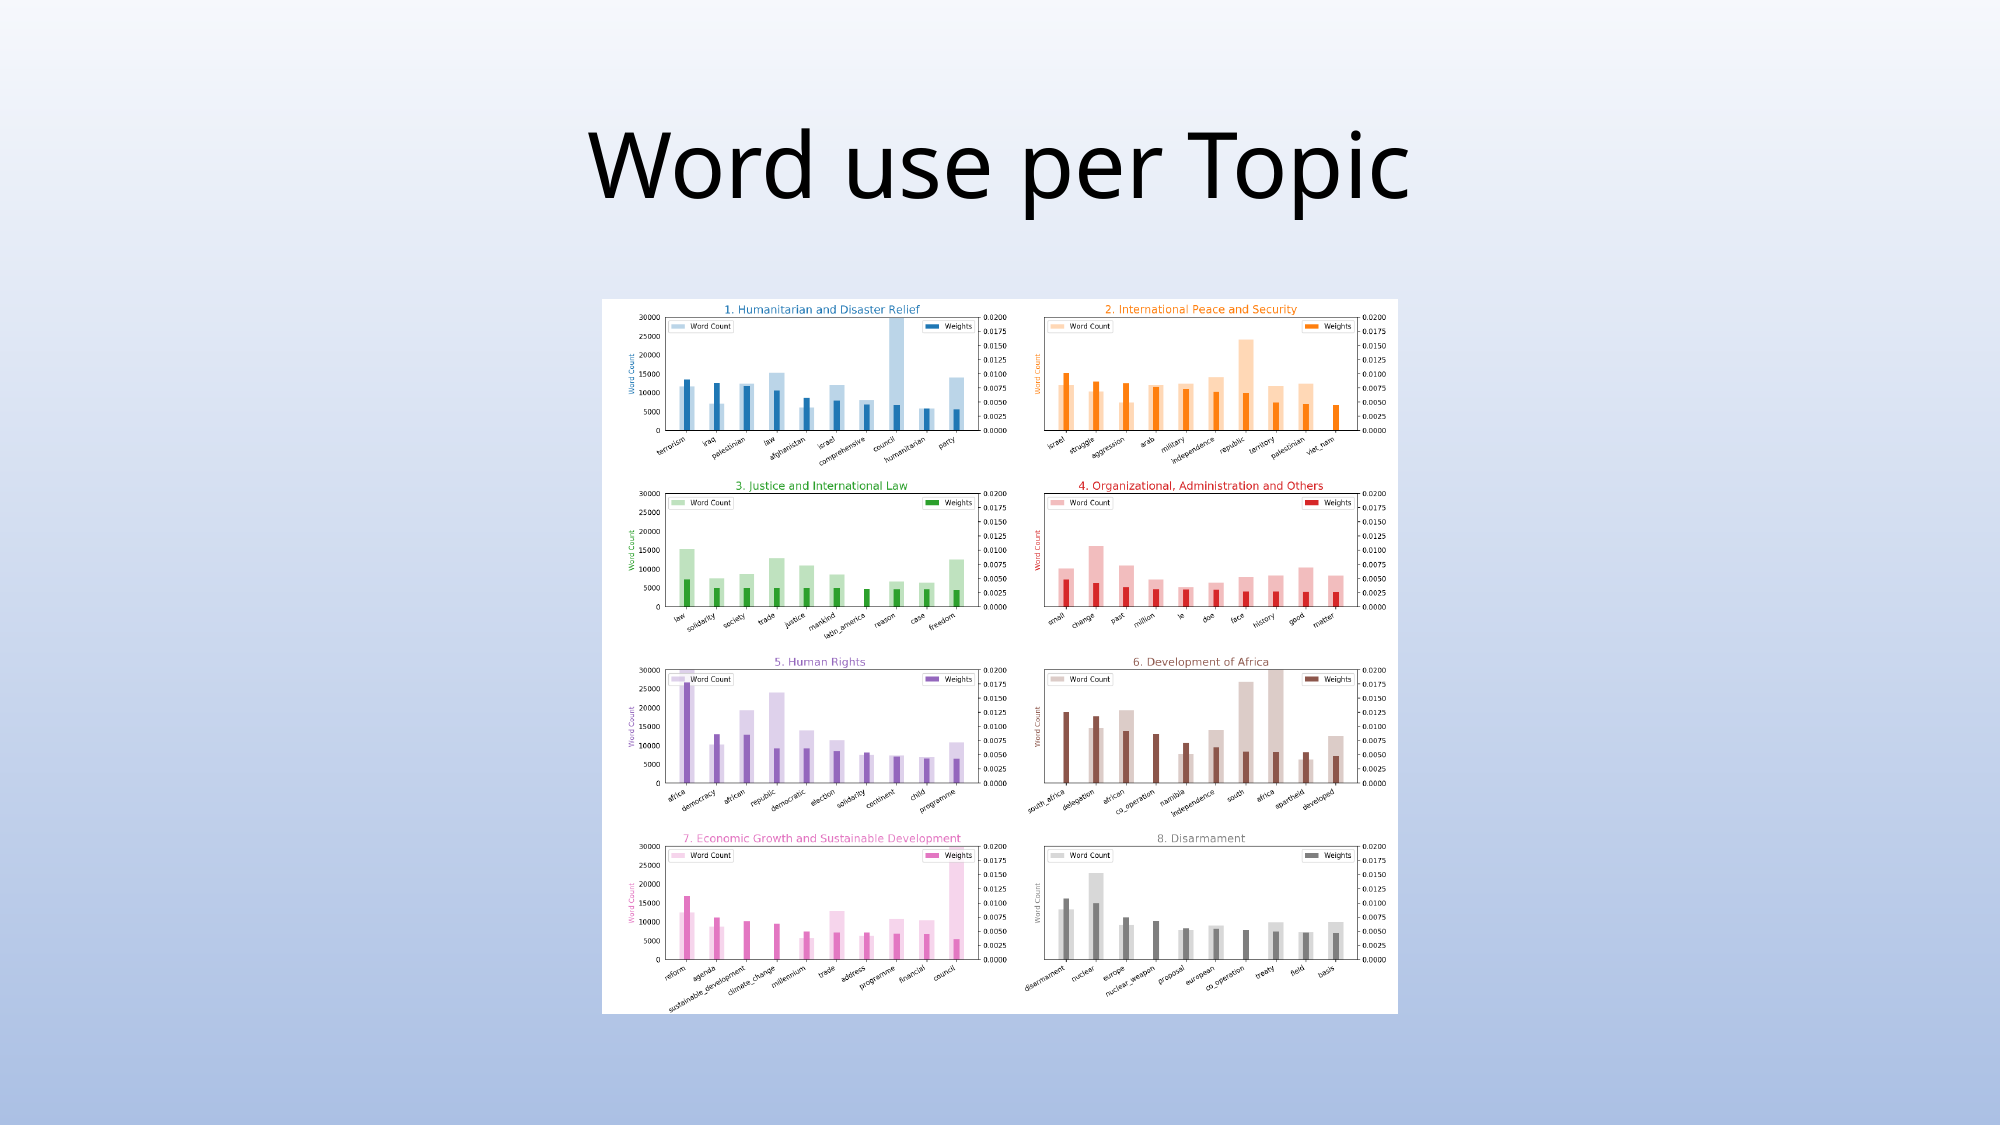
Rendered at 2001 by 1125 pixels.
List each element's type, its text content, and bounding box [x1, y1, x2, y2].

title Word use per Topic [137, 59, 1863, 278]
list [602, 299, 1398, 1014]
